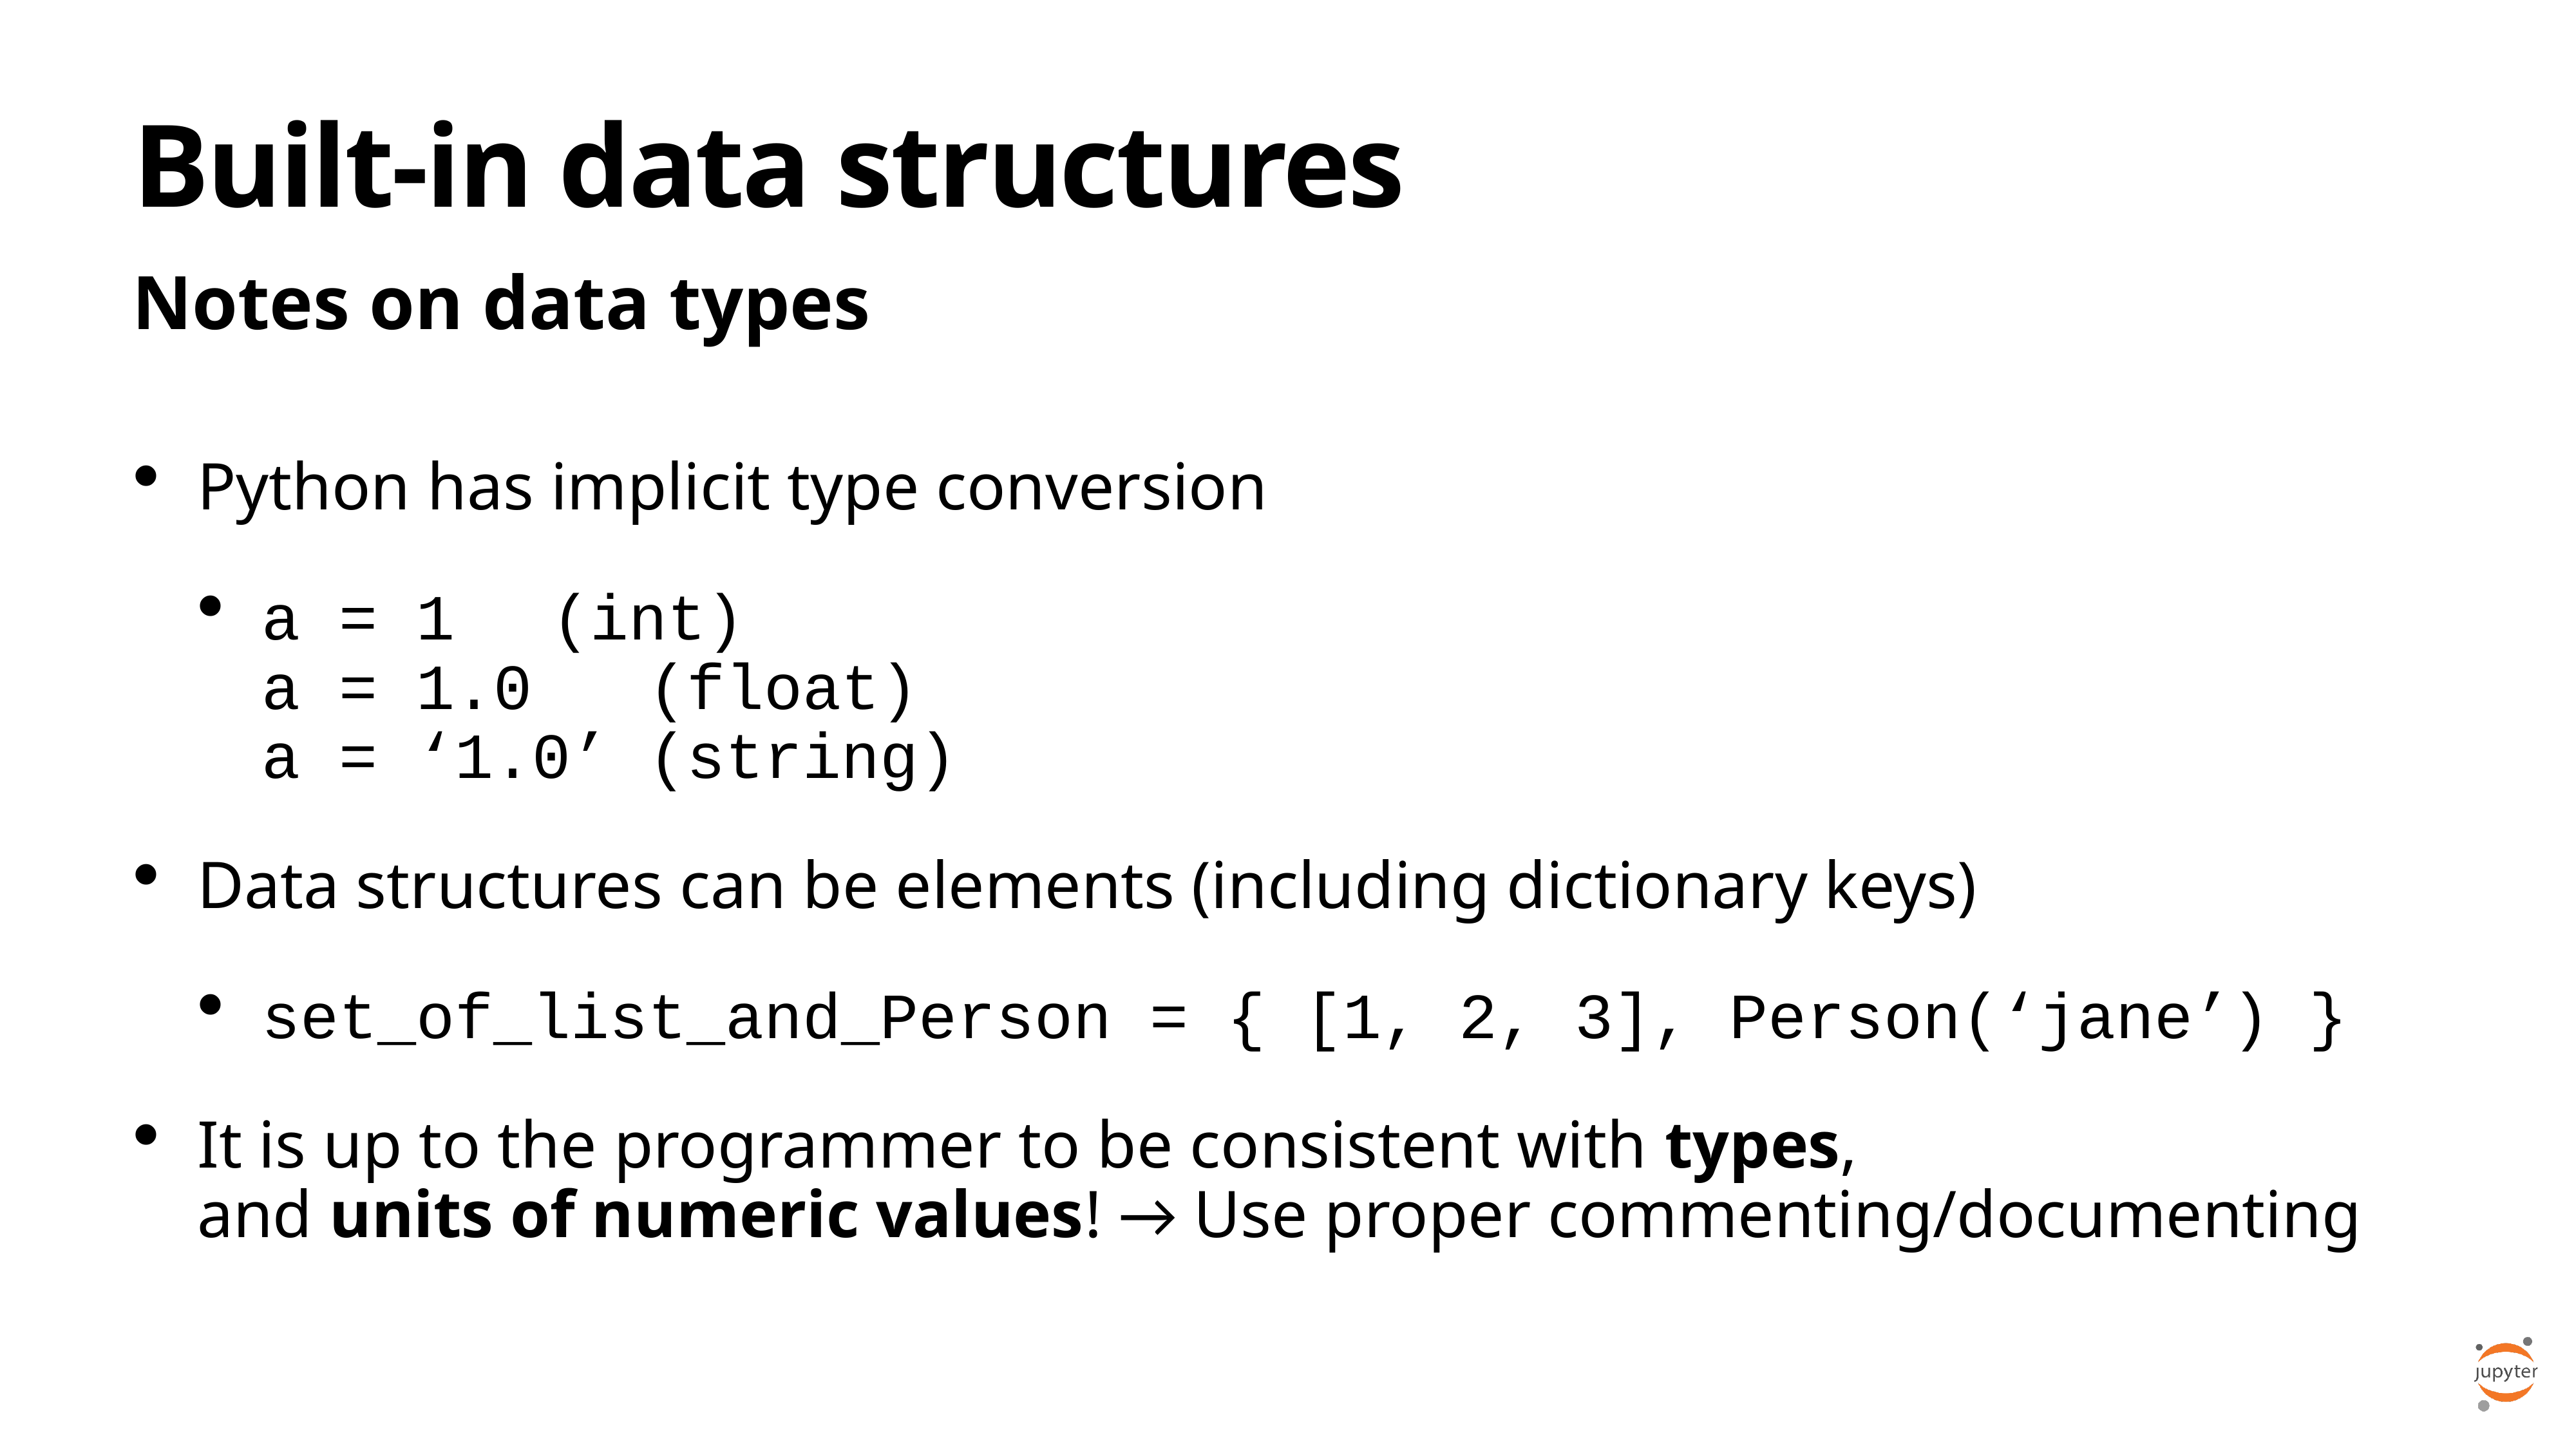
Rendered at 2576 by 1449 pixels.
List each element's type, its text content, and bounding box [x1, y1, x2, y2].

title Built-in data structures [127, 113, 2449, 250]
list Notes on data types [127, 250, 2449, 350]
list Python has implicit type conversion a = 1 (int) a = 1.0 (float) a = ‘1.0’ (string) Data structures can be elements (including dictionary keys) set_of_list_and_Person = { [1, 2, 3], Person(‘jane’) } It is up to the programmer to be consistent with types, and units of numeric values! → Use proper commenting/documenting [127, 448, 2449, 1321]
picture [2473, 1336, 2539, 1412]
